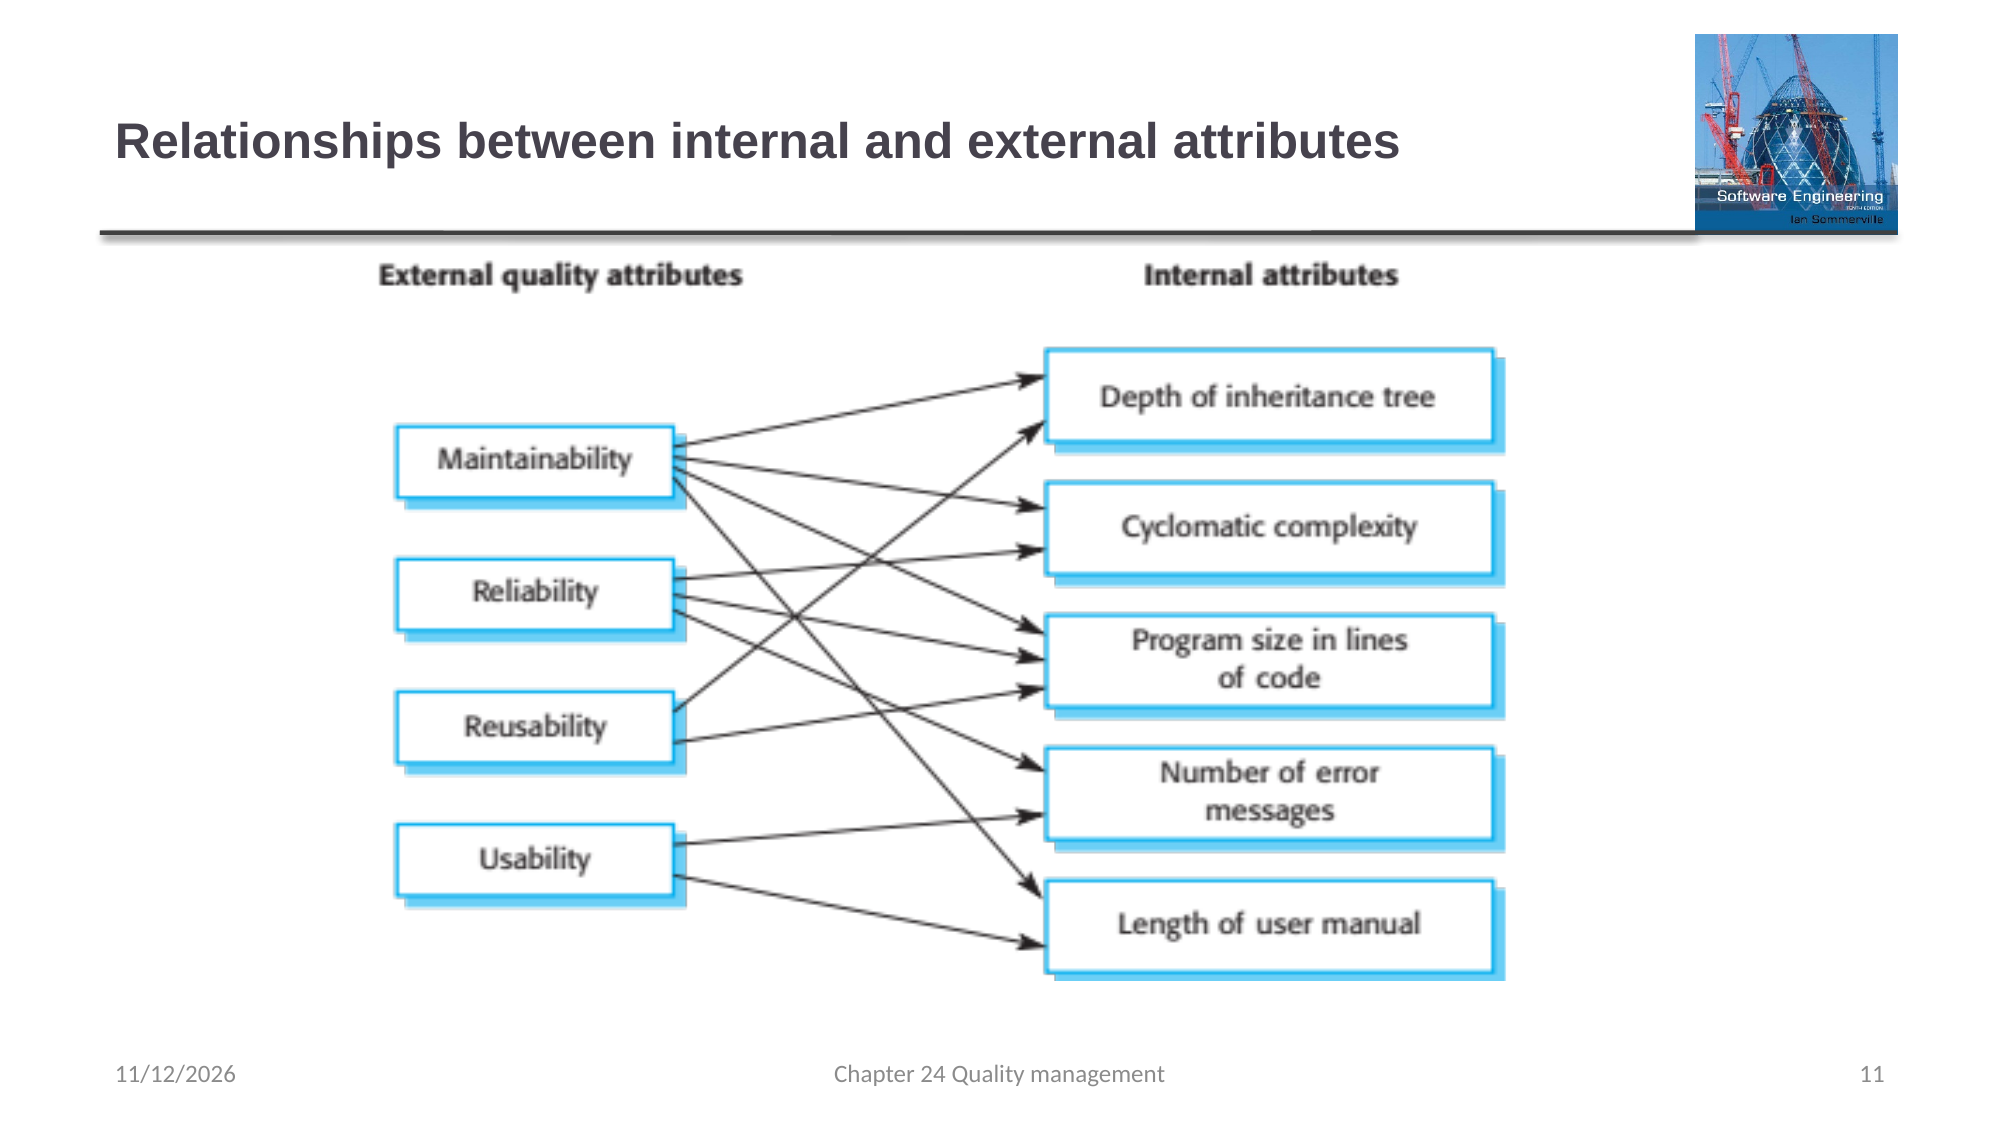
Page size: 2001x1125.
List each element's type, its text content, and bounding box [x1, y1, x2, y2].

footer Chapter 24 Quality management [683, 1042, 1317, 1103]
picture [1695, 34, 1898, 230]
picture [371, 259, 1507, 981]
title Relationships between internal and external attributes [99, 44, 1696, 233]
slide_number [99, 1042, 567, 1103]
slide_number 11 [1433, 1042, 1900, 1103]
